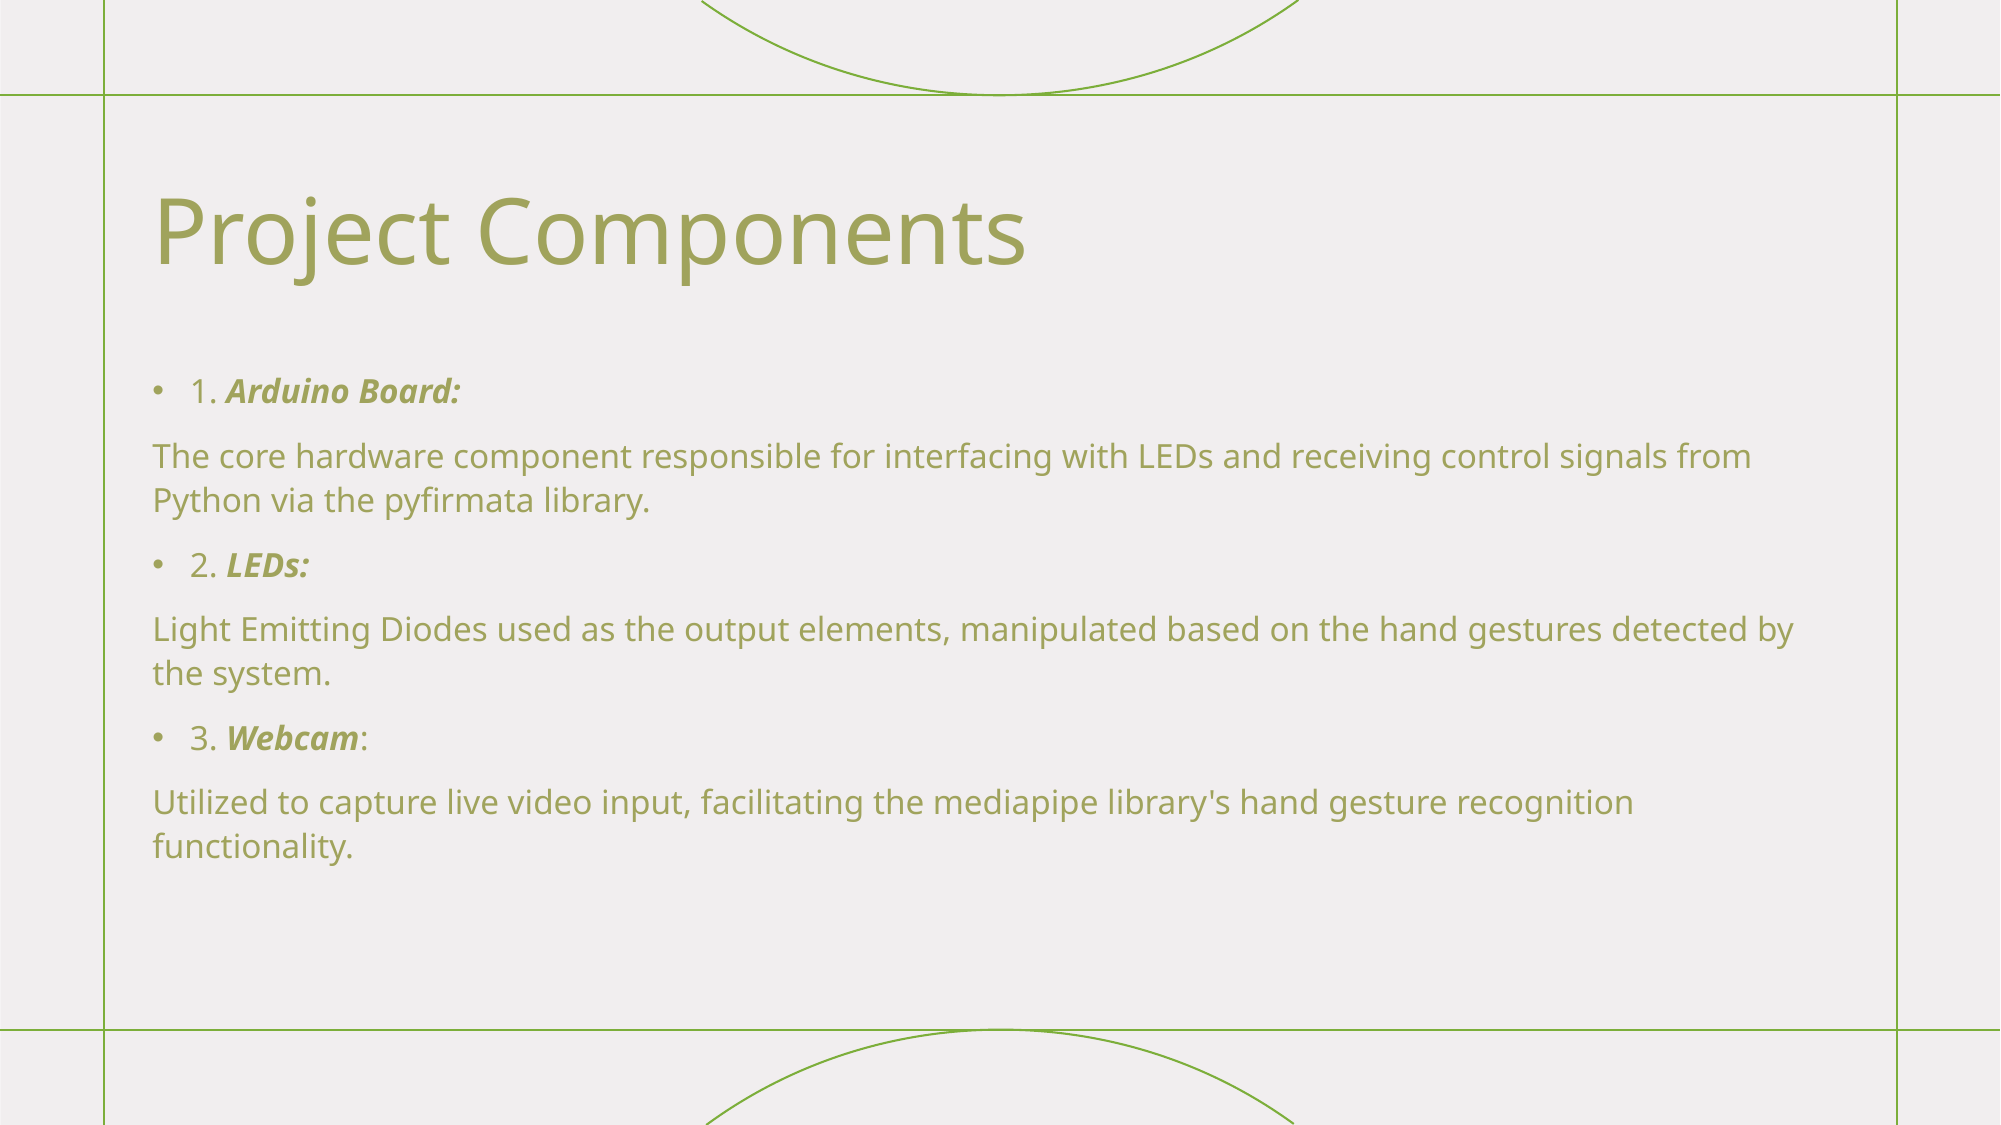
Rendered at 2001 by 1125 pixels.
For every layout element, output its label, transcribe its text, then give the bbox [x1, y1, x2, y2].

title Project Components [137, 119, 1863, 337]
list 1. Arduino Board: The core hardware component responsible for interfacing with LEDs and receiving control signals from Python via the pyfirmata library. 2. LEDs: Light Emitting Diodes used as the output elements, manipulated based on the hand gestures detected by the system. 3. Webcam: Utilized to capture live video input, facilitating the mediapipe library's hand gesture recognition functionality. [137, 359, 1863, 987]
